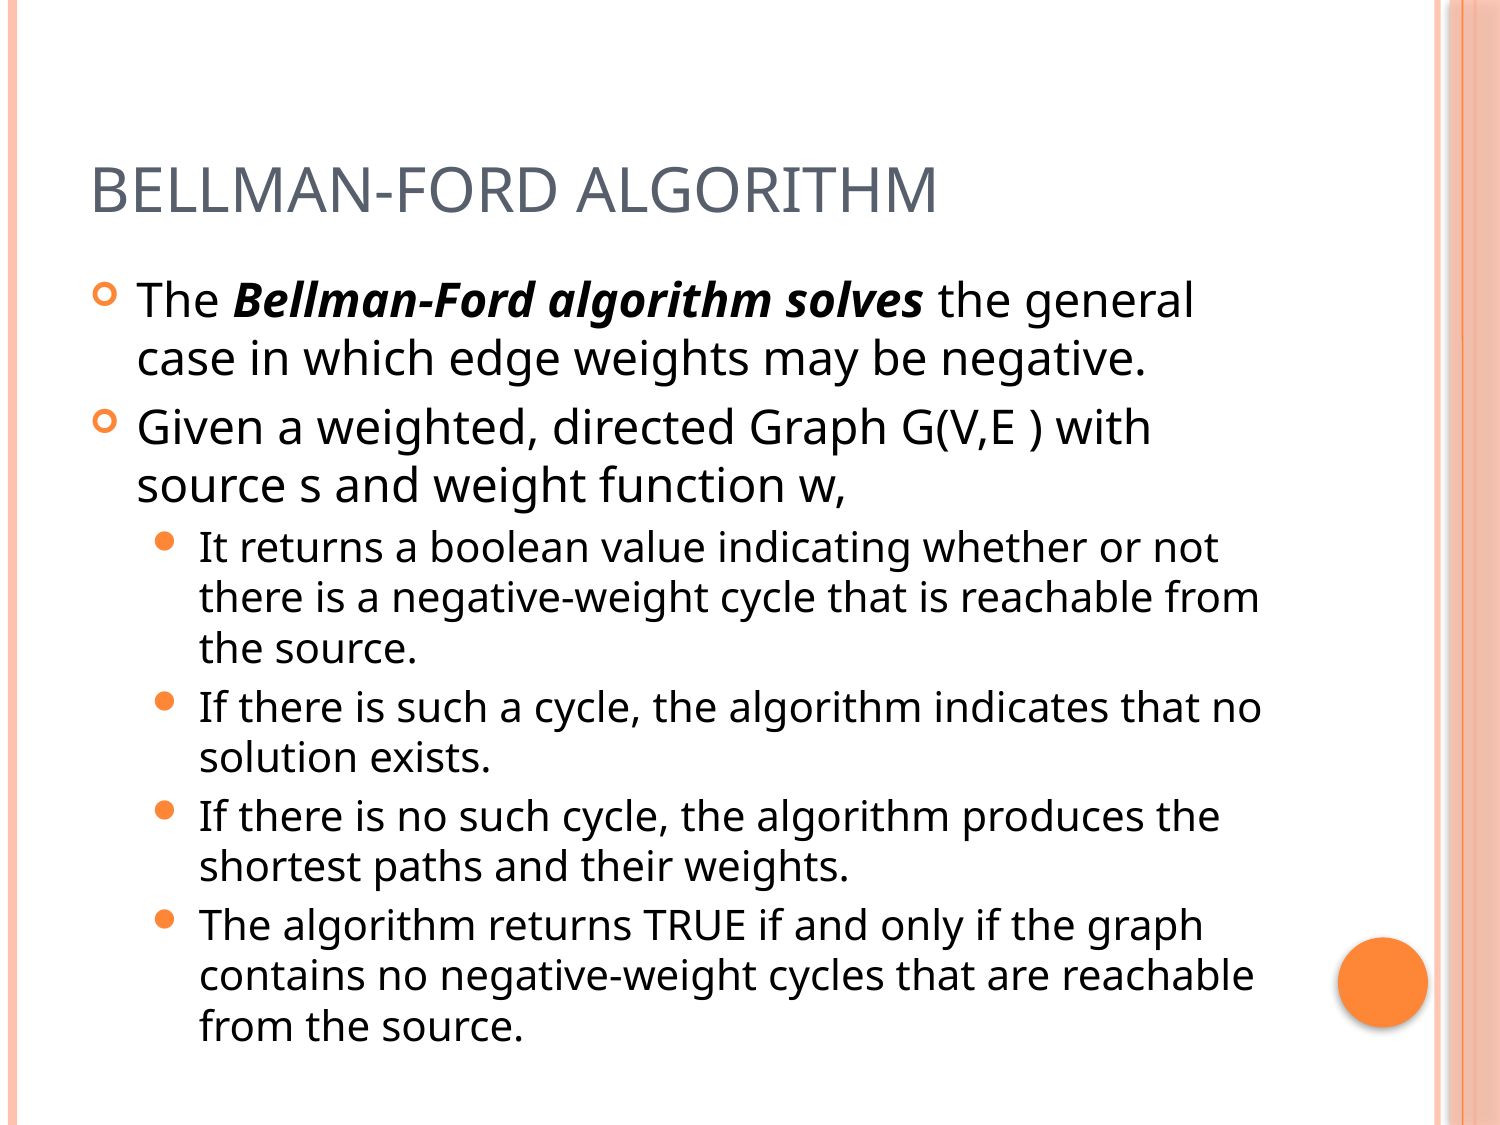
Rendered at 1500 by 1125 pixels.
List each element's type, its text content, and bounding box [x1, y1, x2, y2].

title Bellman-Ford algorithm [75, 45, 1300, 233]
list The Bellman-Ford algorithm solves the general case in which edge weights may be negative. Given a weighted, directed Graph G(V,E ) with source s and weight function w, It returns a boolean value indicating whether or not there is a negative-weight cycle that is reachable from the source. If there is such a cycle, the algorithm indicates that no solution exists. If there is no such cycle, the algorithm produces the shortest paths and their weights. The algorithm returns TRUE if and only if the graph contains no negative-weight cycles that are reachable from the source. [75, 262, 1300, 1062]
